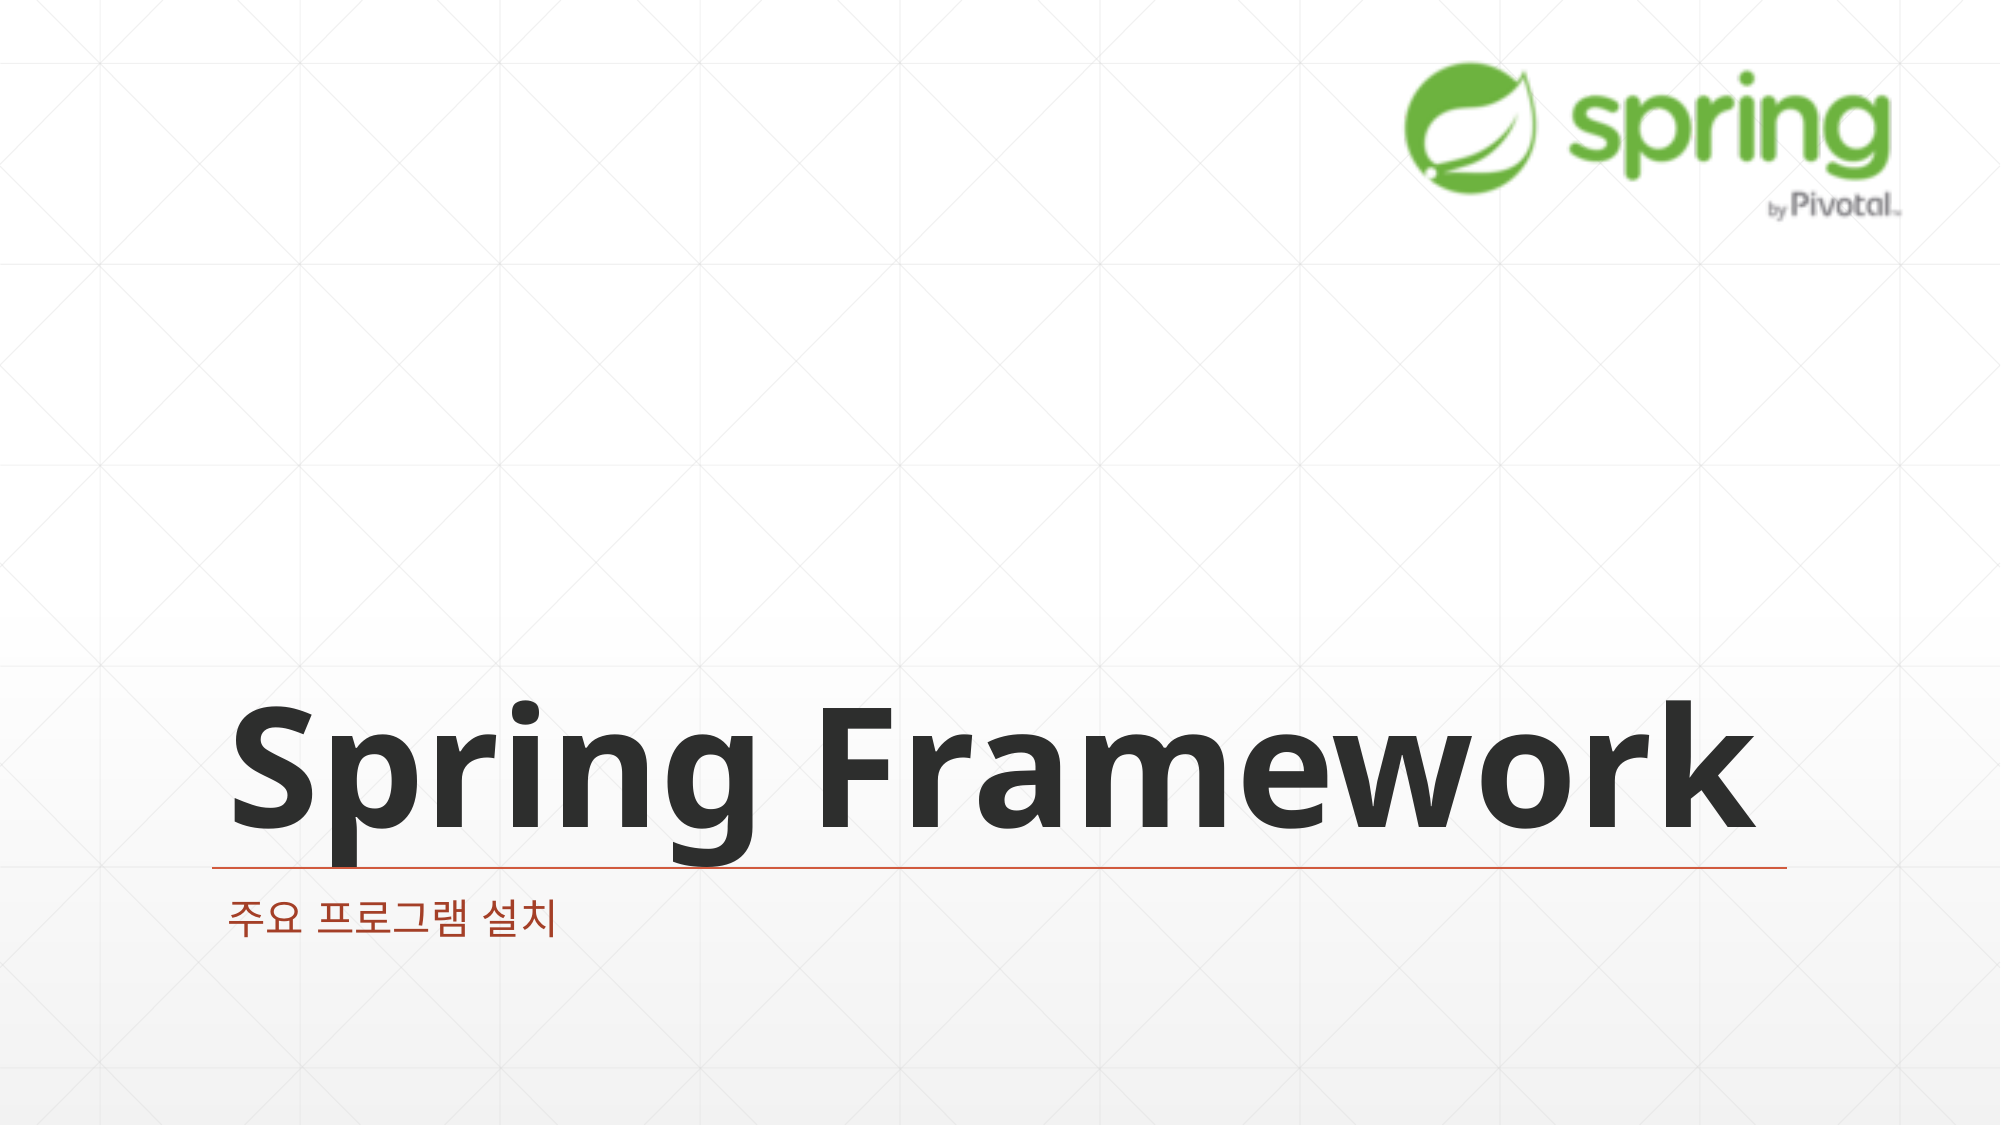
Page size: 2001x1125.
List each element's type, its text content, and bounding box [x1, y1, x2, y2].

title Spring Framework [212, 313, 1788, 869]
subtitle 주요 프로그램 설치 [212, 891, 1788, 967]
picture [1400, 59, 1909, 225]
